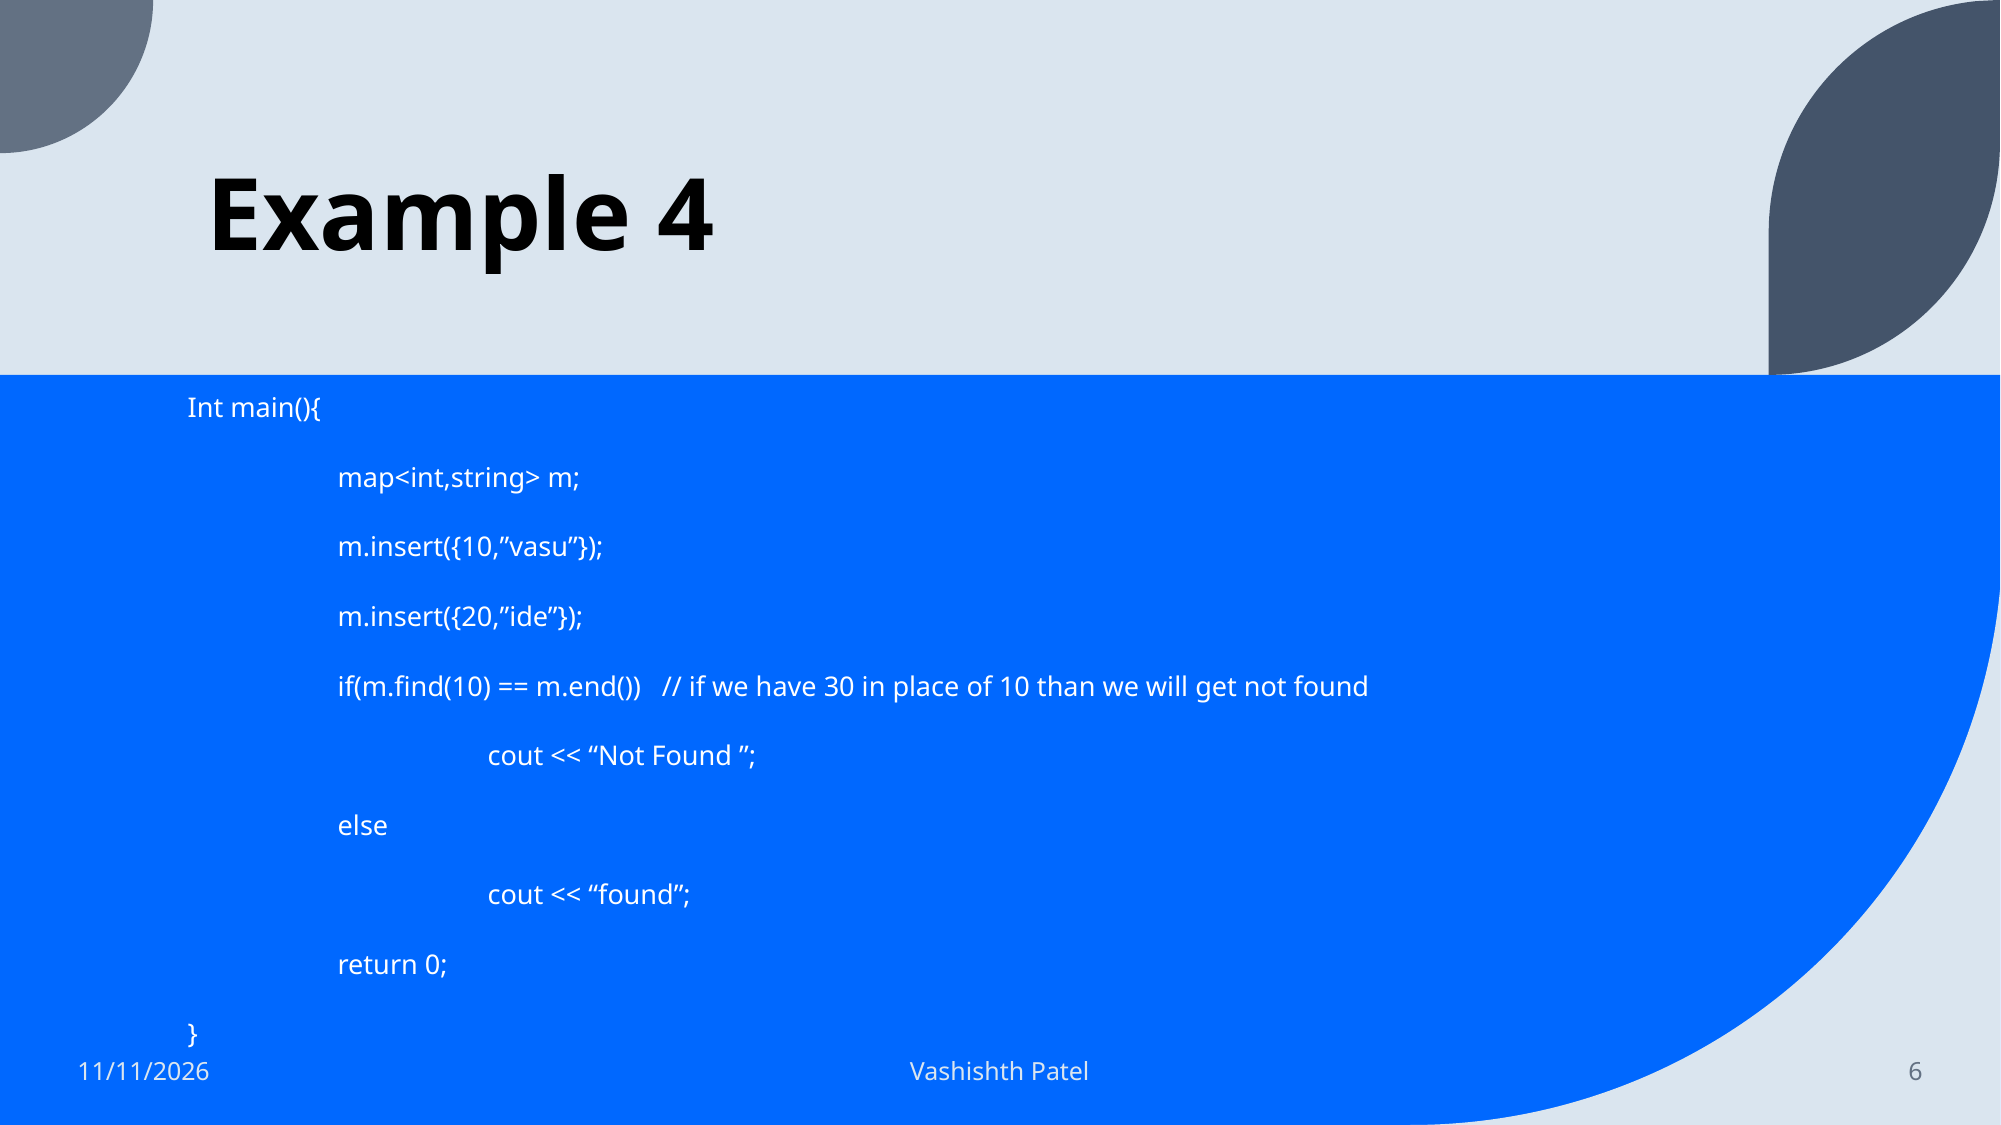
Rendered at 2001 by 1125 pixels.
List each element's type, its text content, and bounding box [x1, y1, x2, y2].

list Int main(){ map<int,string> m; m.insert({10,”vasu”}); m.insert({20,”ide”}); if(m.find(10) == m.end()) // if we have 30 in place of 10 than we will get not found cout << “Not Found ”; else cout << “found”; return 0; } [172, 366, 1796, 999]
title Example 4 [191, 62, 1796, 280]
footer Vashishth Patel [662, 1042, 1338, 1103]
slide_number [62, 1042, 513, 1103]
slide_number 6 [1674, 1042, 1938, 1103]
